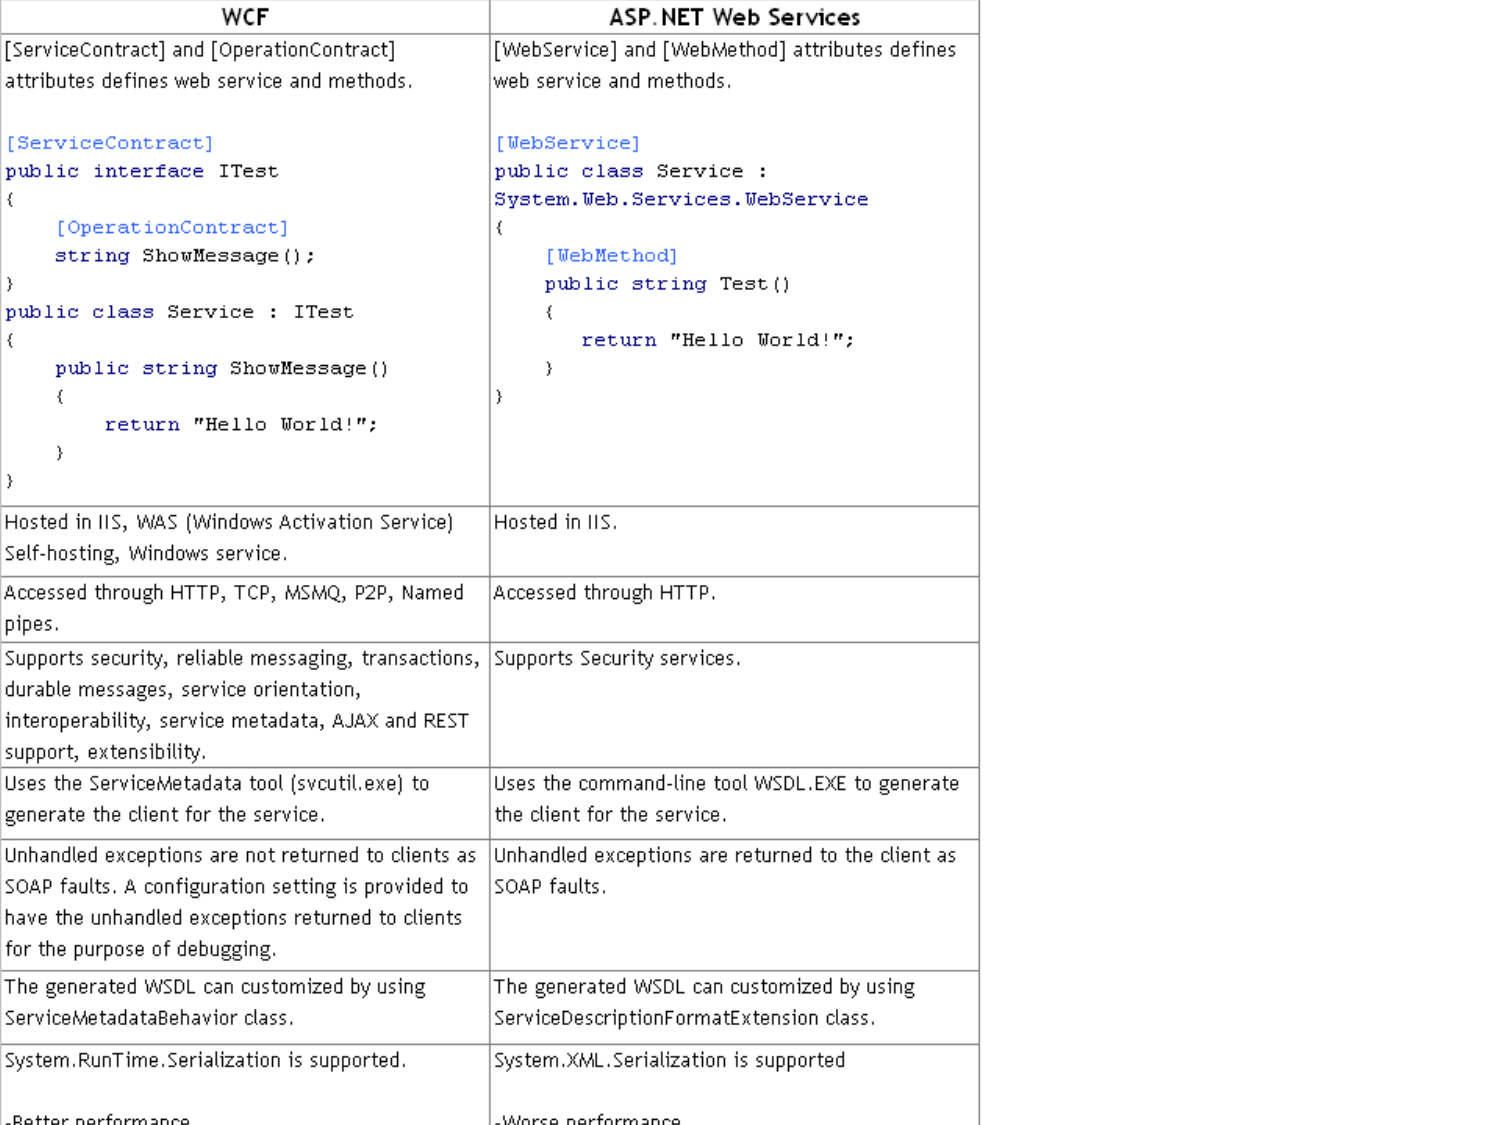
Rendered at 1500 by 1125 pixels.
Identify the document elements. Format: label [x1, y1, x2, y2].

picture [0, 0, 985, 1125]
